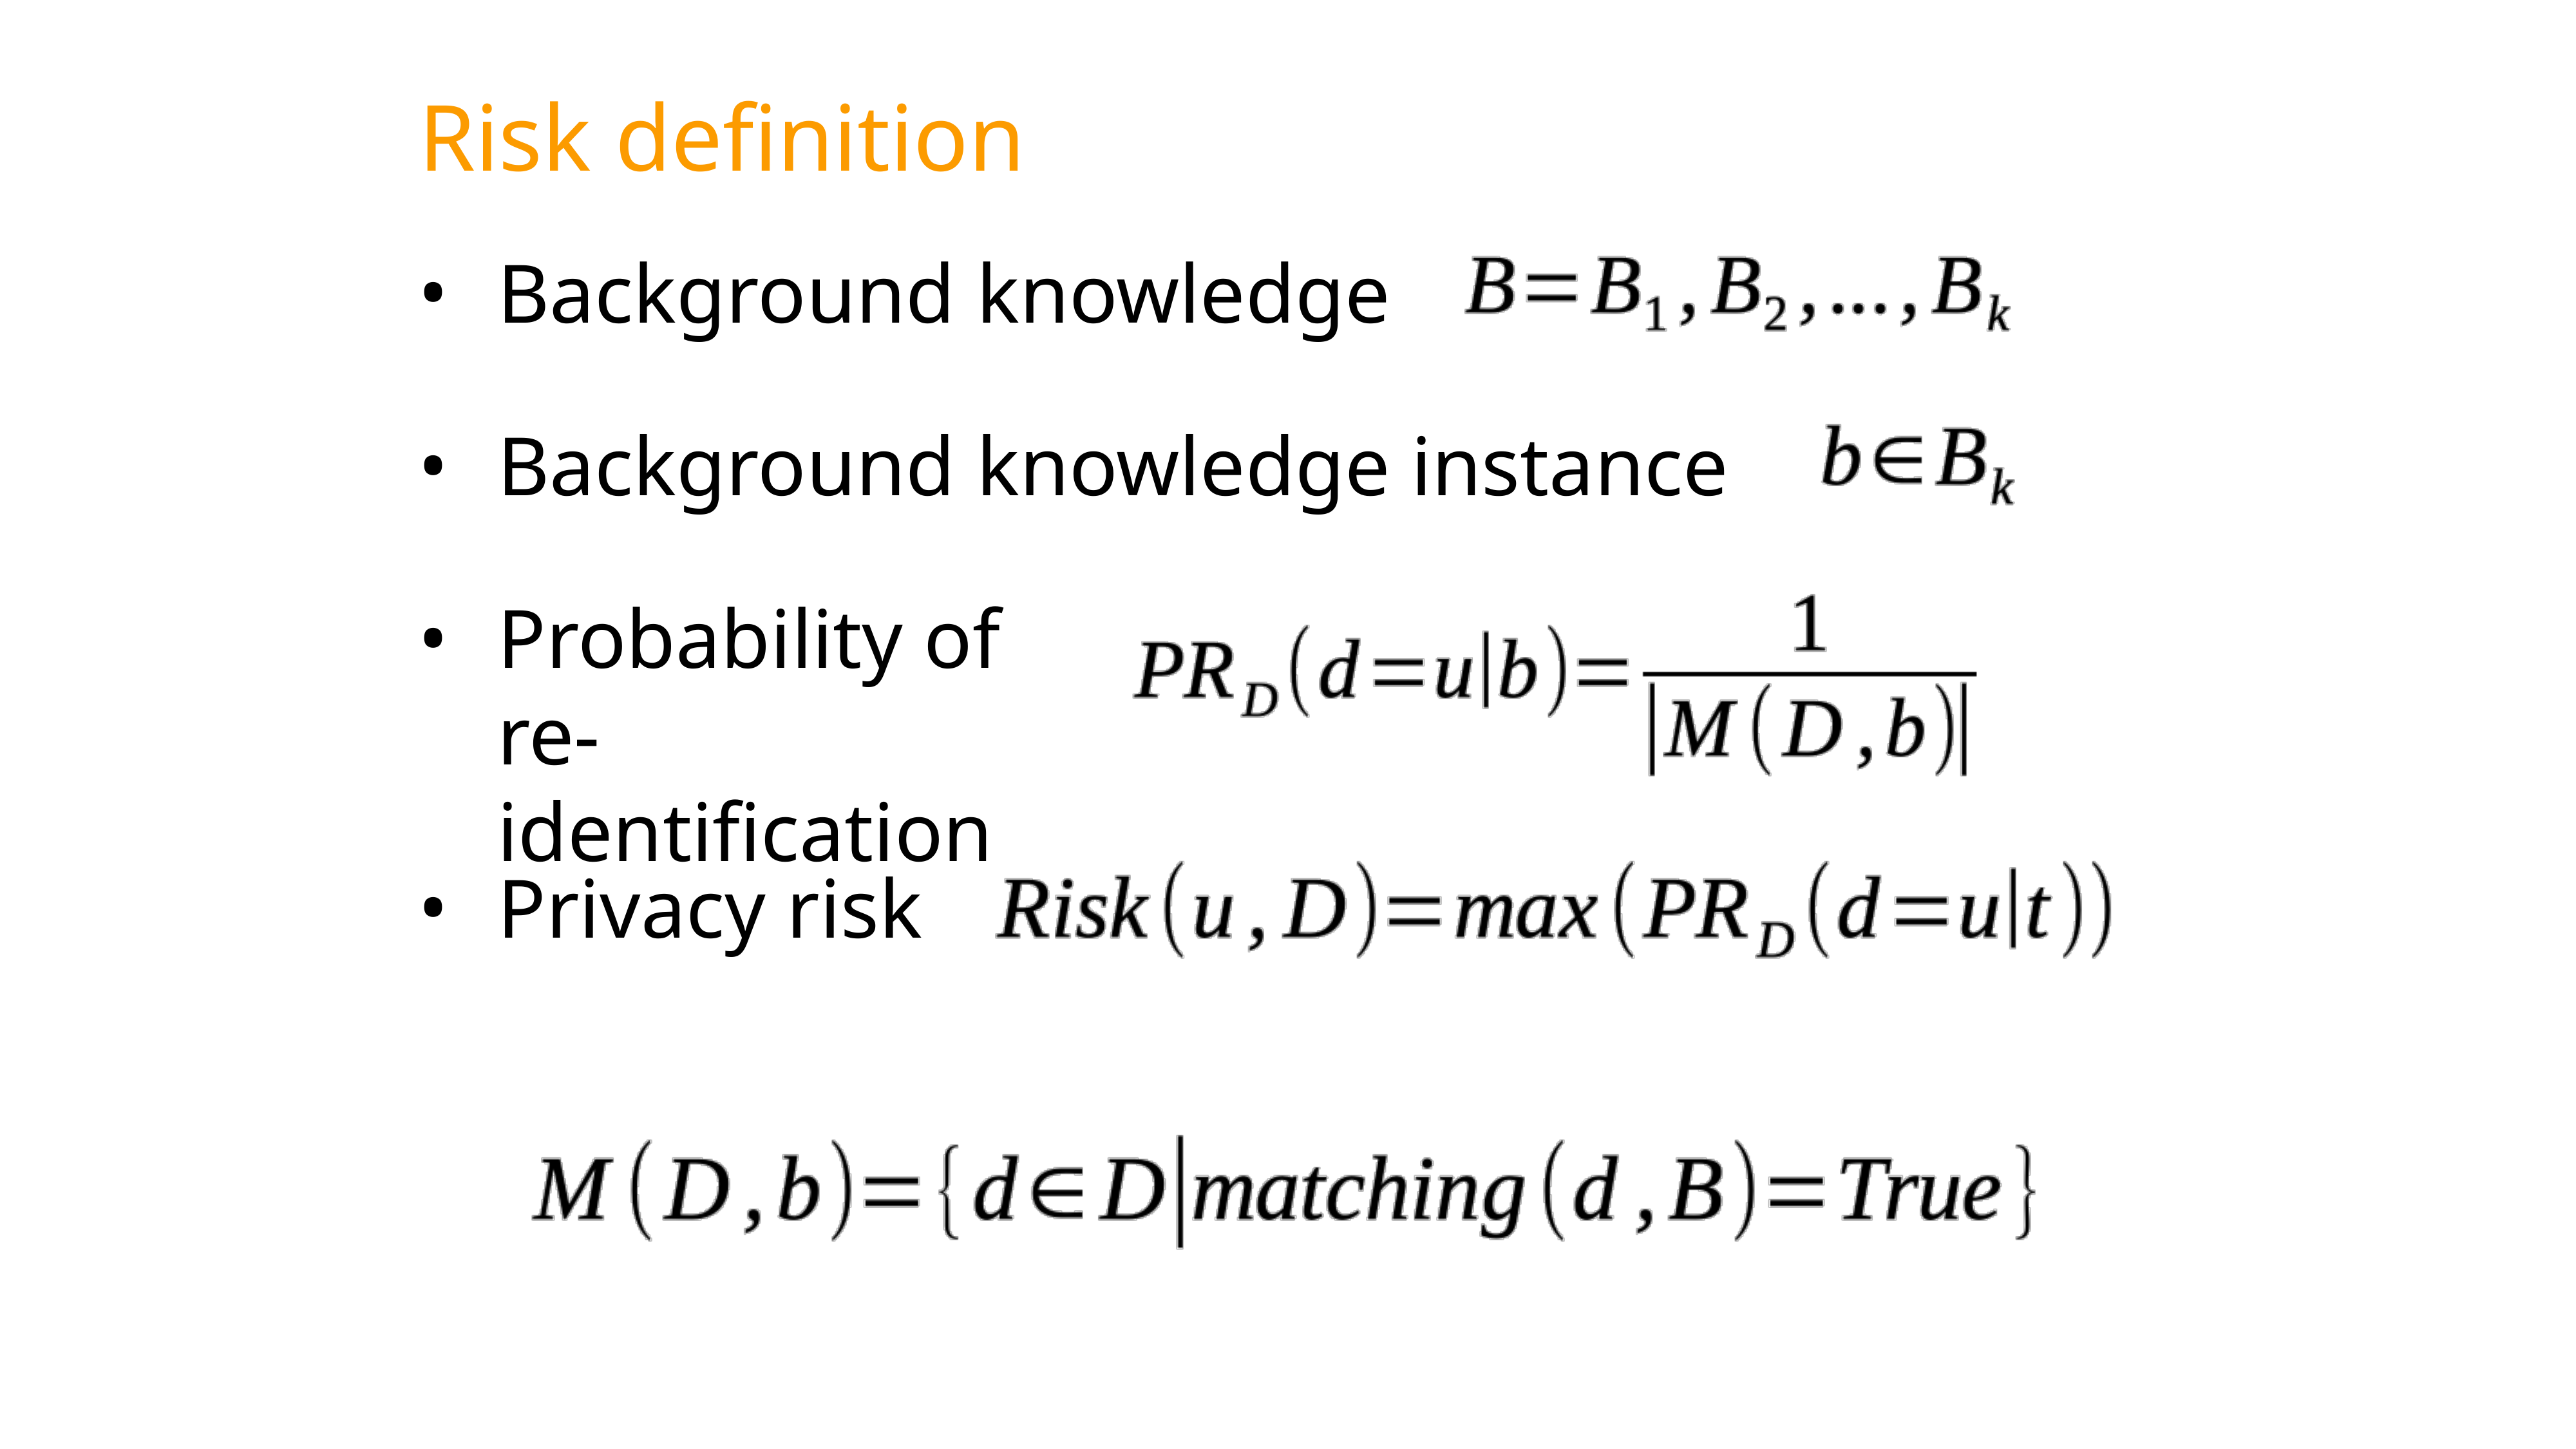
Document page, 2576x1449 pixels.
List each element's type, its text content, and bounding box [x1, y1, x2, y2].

picture [520, 1131, 2056, 1251]
text_box Privacy risk [418, 857, 985, 954]
text_box Risk definition [418, 79, 2157, 189]
picture [1812, 408, 2025, 516]
picture [1123, 576, 1989, 779]
text_box Probability of re-identification [418, 587, 1041, 857]
text_box Background knowledge [418, 242, 1430, 339]
picture [1454, 238, 2020, 343]
picture [985, 857, 2126, 968]
text_box Background knowledge instance [418, 415, 1734, 512]
